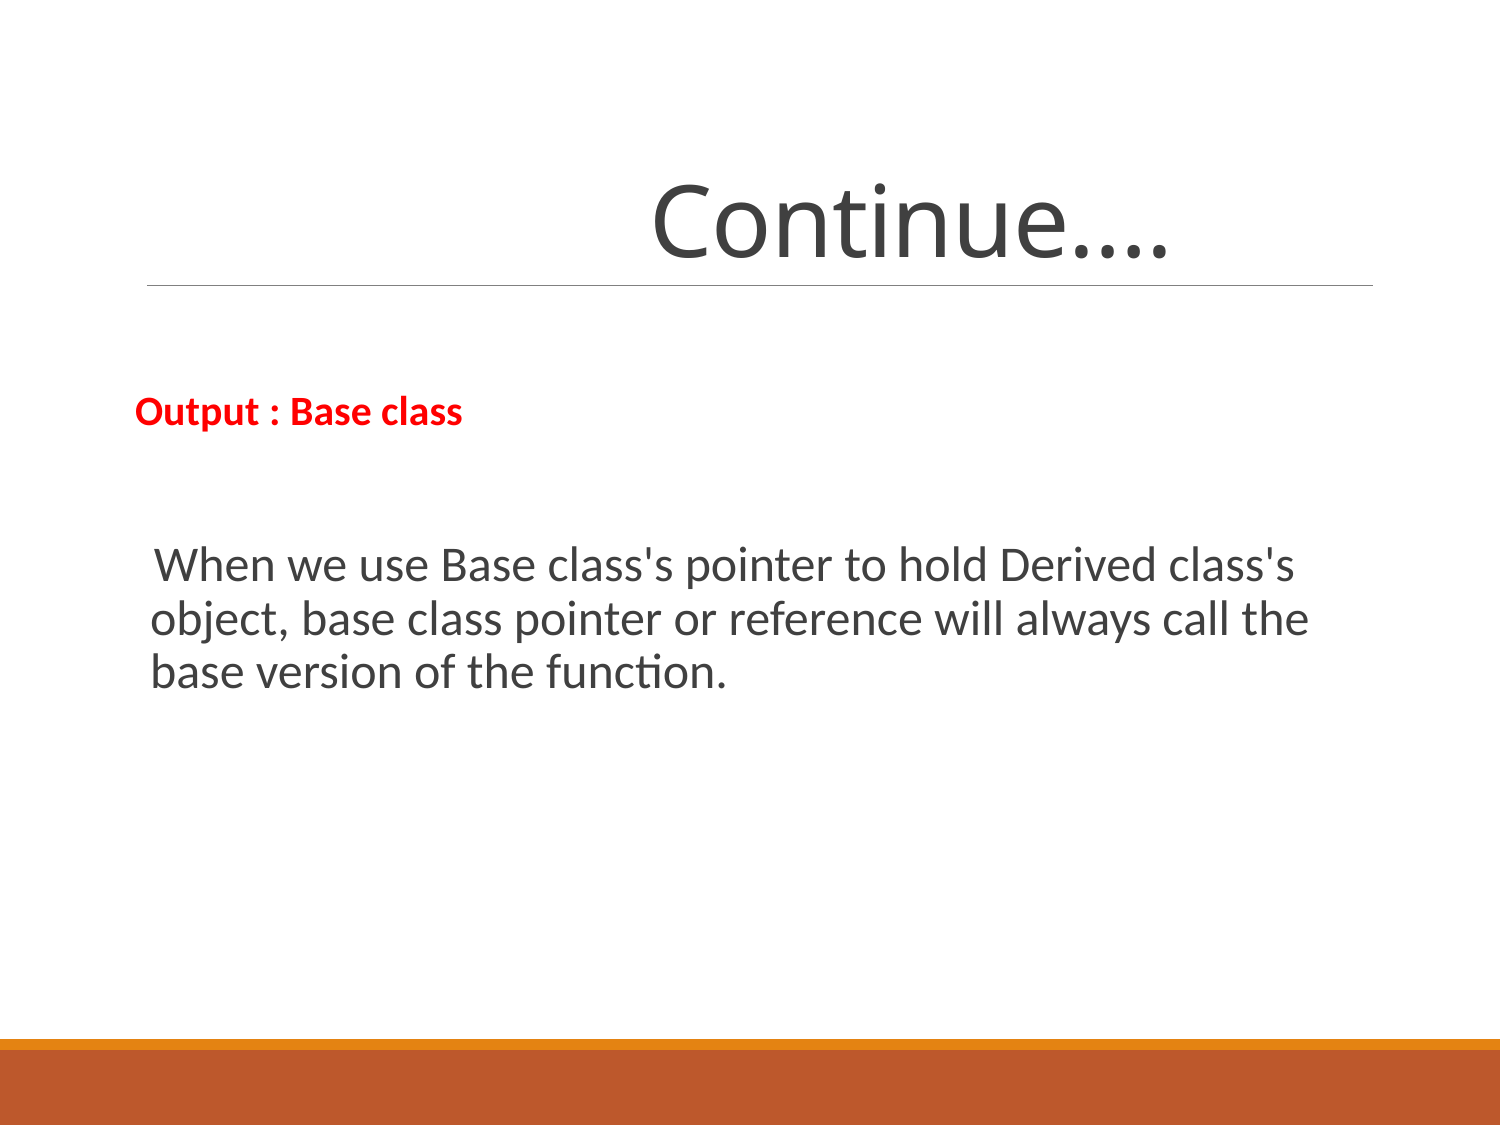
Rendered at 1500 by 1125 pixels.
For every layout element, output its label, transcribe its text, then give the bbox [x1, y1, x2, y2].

title Continue…. [135, 47, 1373, 285]
list Output : Base class When we use Base class's pointer to hold Derived class's object, base class pointer or reference will always call the base version of the function. [135, 302, 1373, 963]
